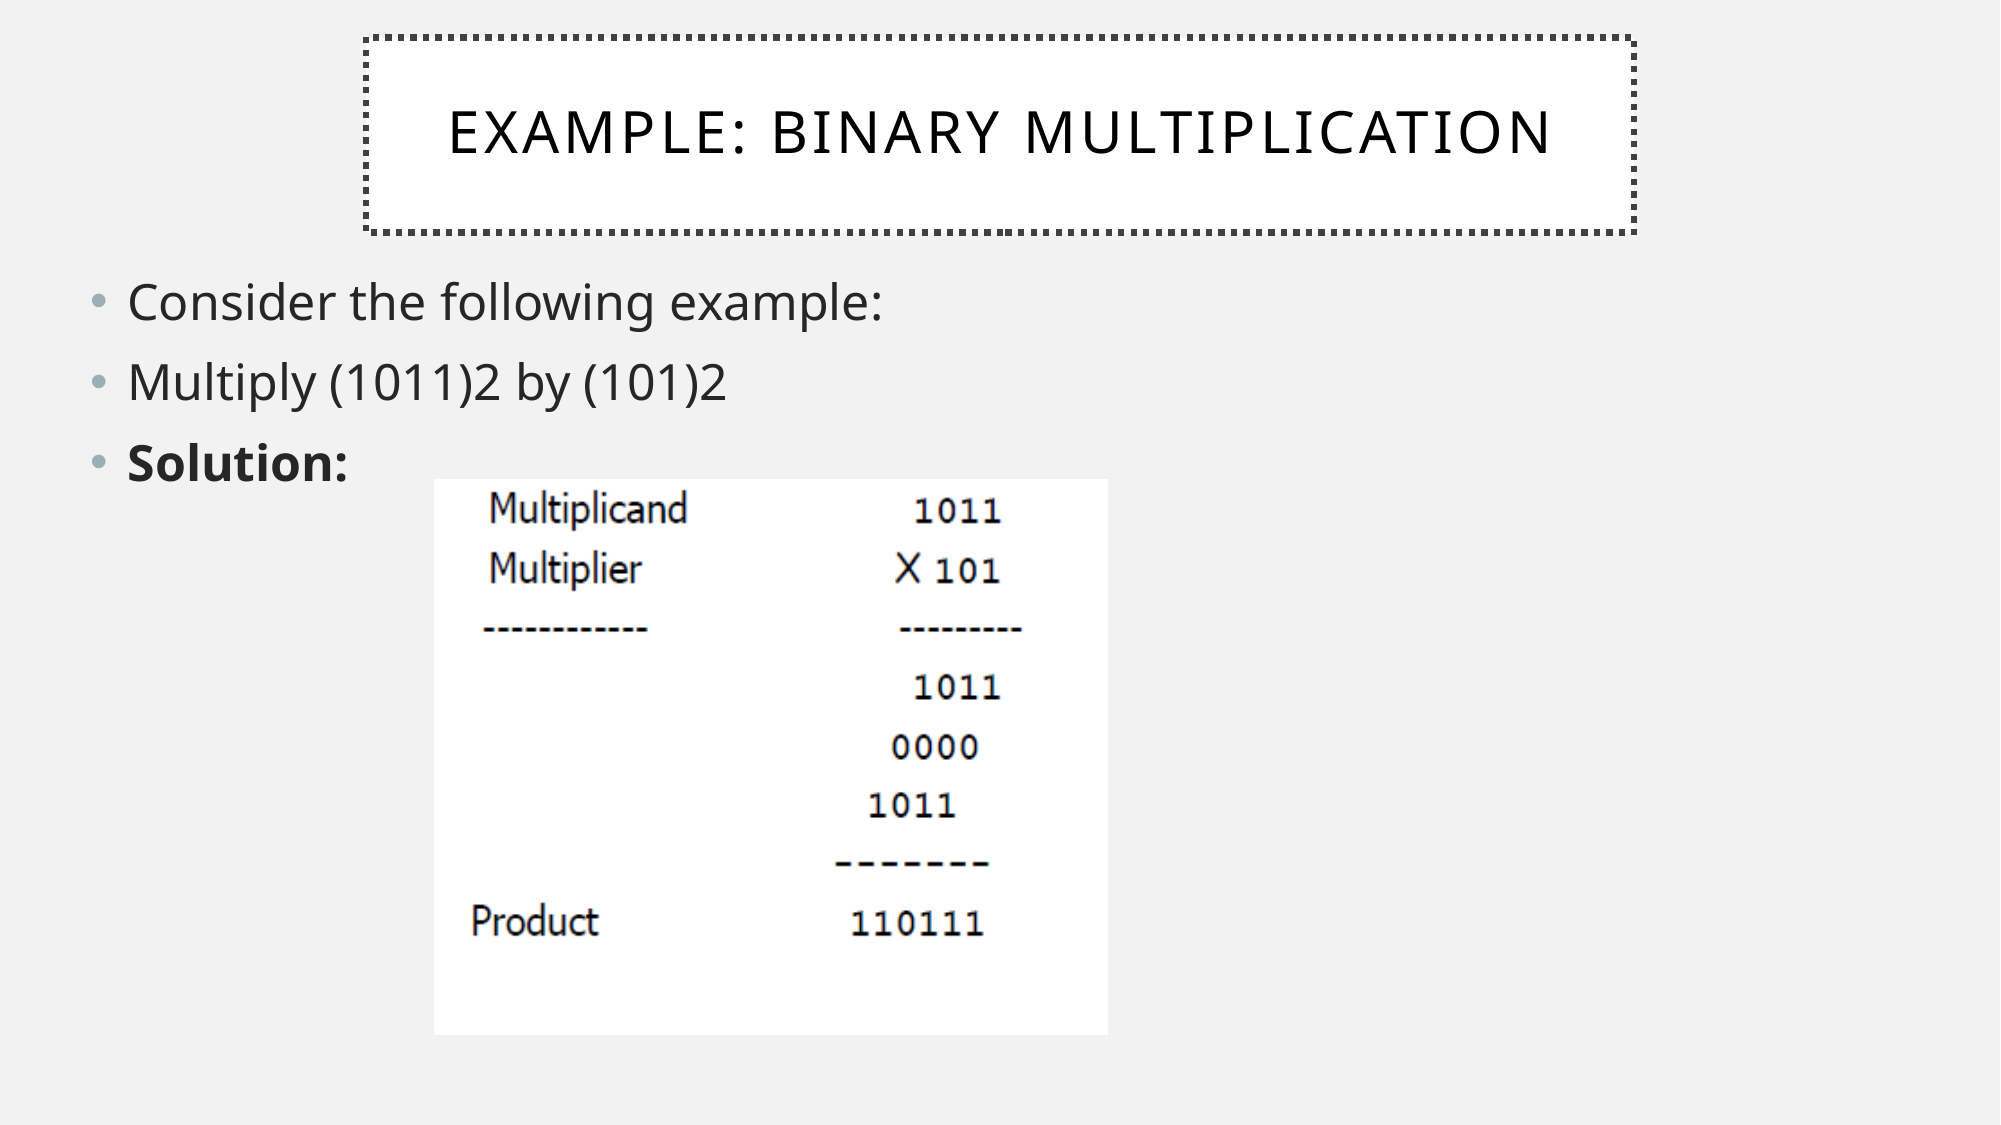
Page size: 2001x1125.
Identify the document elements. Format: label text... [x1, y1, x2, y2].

list Consider the following example: Multiply (1011)2 by (101)2 Solution: [75, 262, 1513, 1077]
title Example: Binary Multiplication [365, 37, 1635, 234]
picture [434, 479, 1108, 1035]
